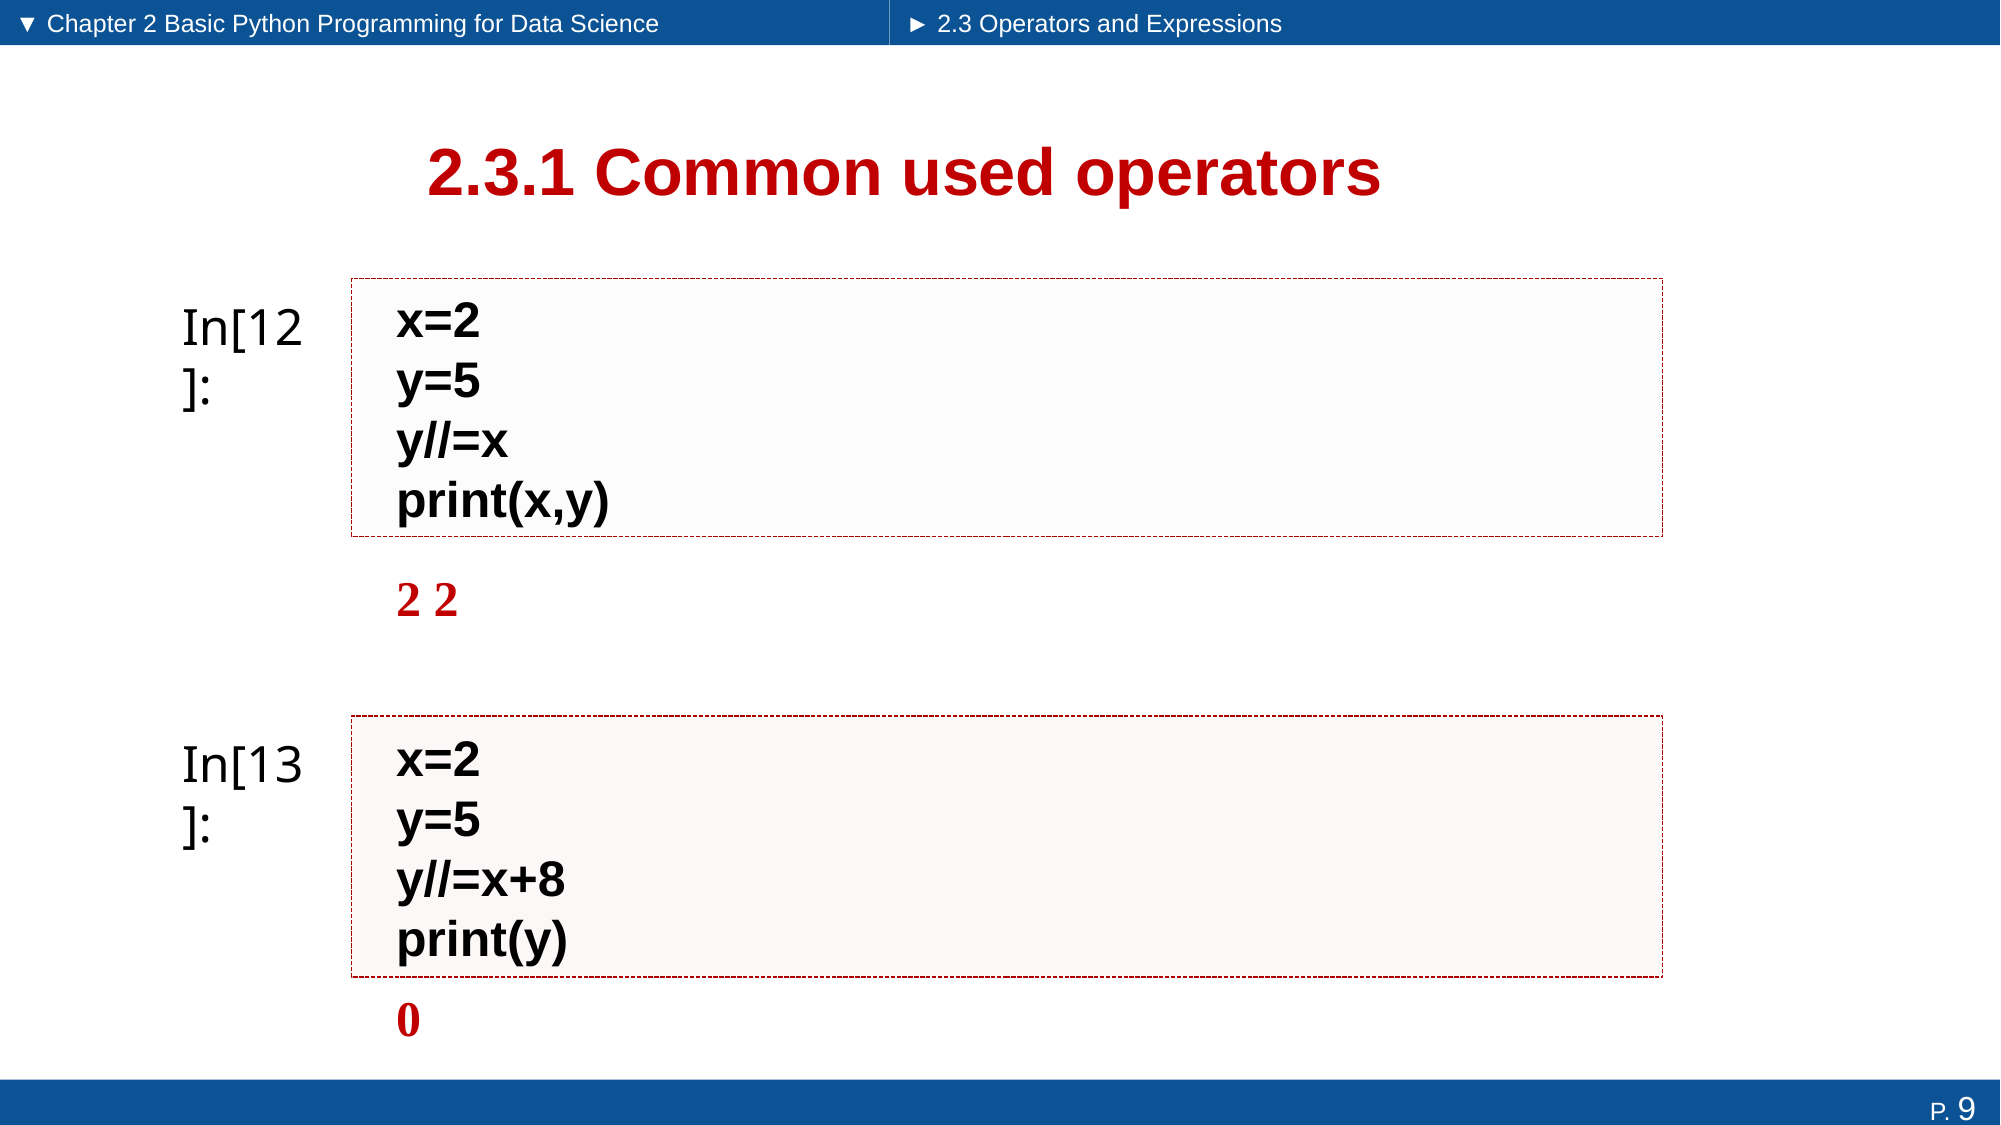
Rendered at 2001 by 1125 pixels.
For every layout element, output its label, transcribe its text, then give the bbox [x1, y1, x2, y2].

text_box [167, 278, 1663, 646]
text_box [167, 715, 1663, 1065]
list ▼ Chapter 2 Basic Python Programming for Data Science [0, 0, 725, 43]
title 2.3.1 Common used operators [101, 101, 1710, 237]
list ► 2.3 Operators and Expressions [890, 0, 1308, 43]
